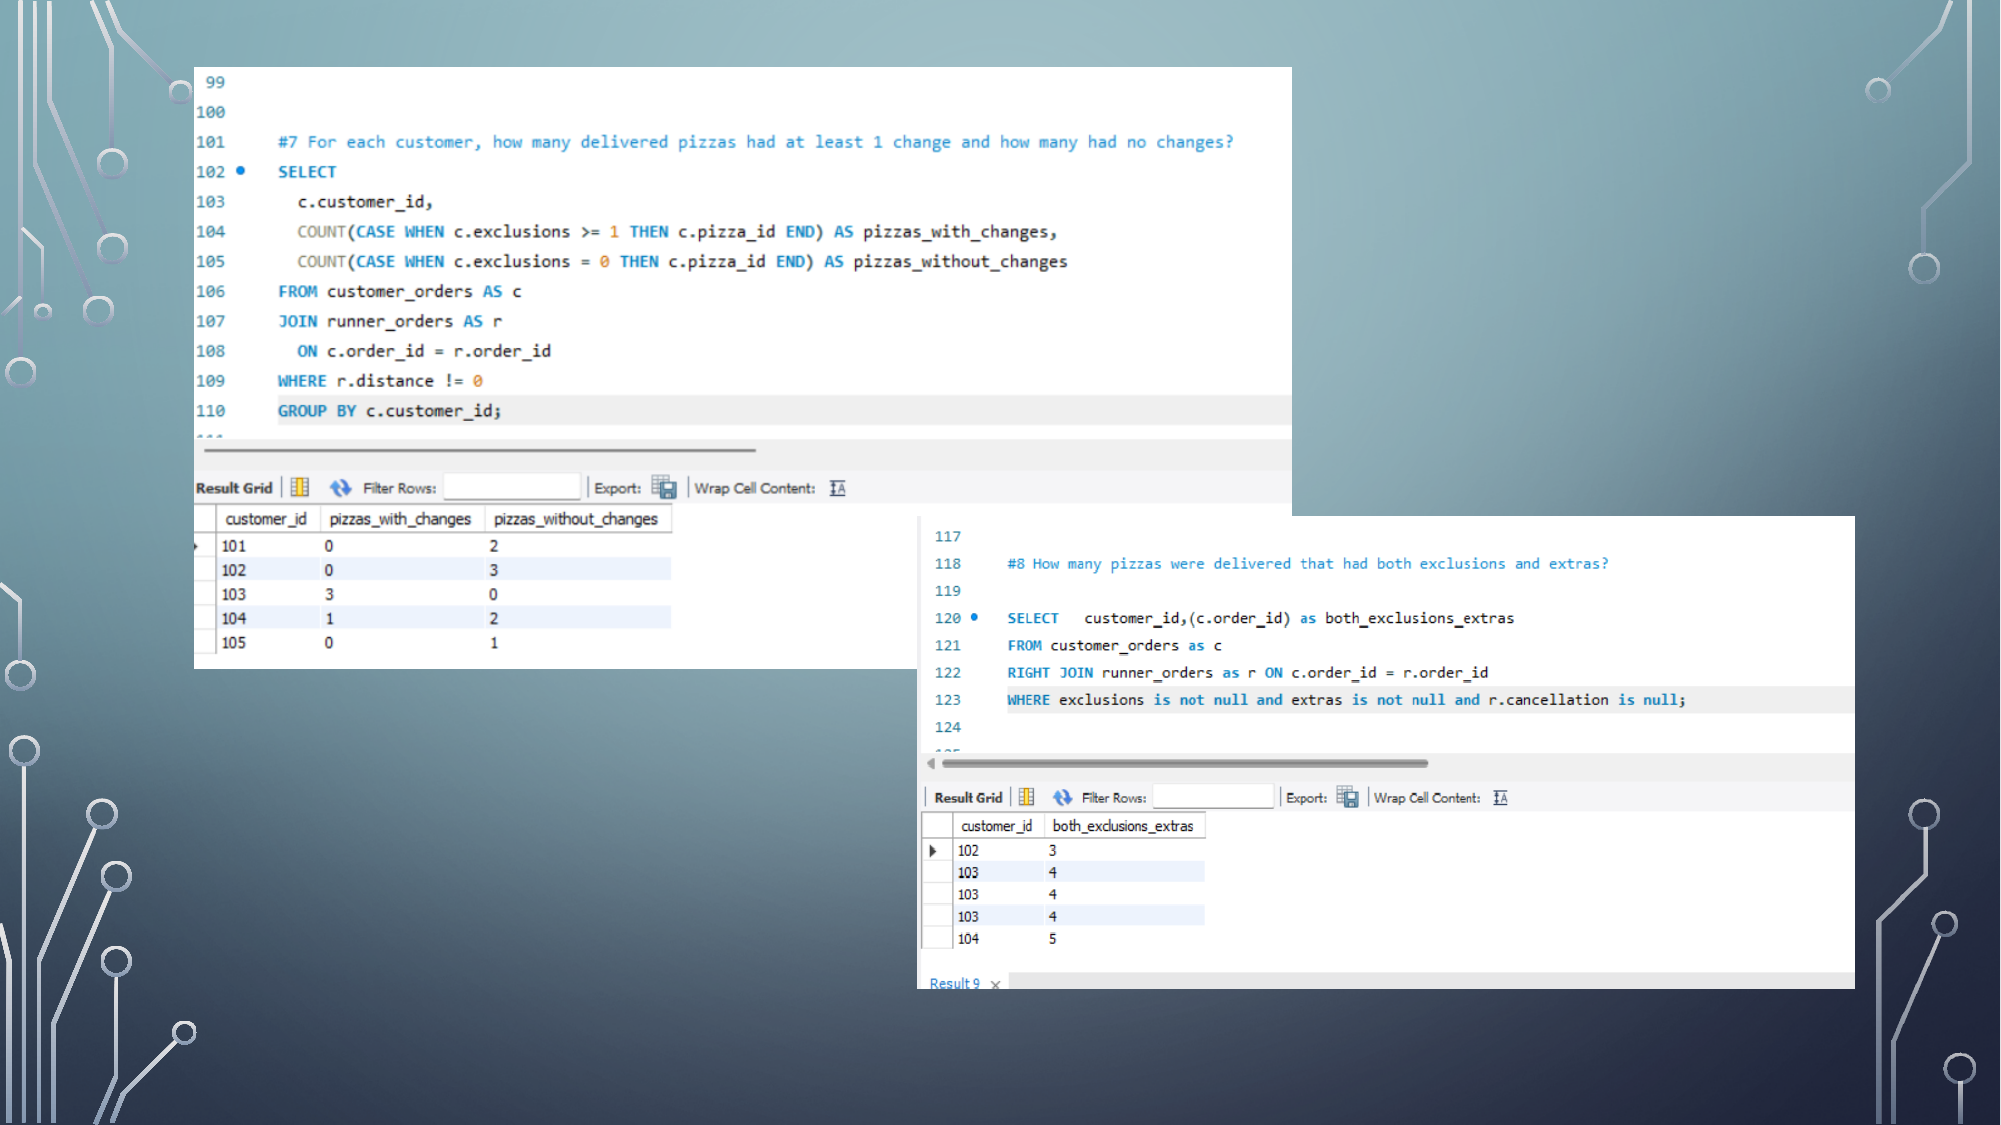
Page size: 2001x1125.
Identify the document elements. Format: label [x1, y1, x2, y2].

picture [194, 67, 1855, 989]
